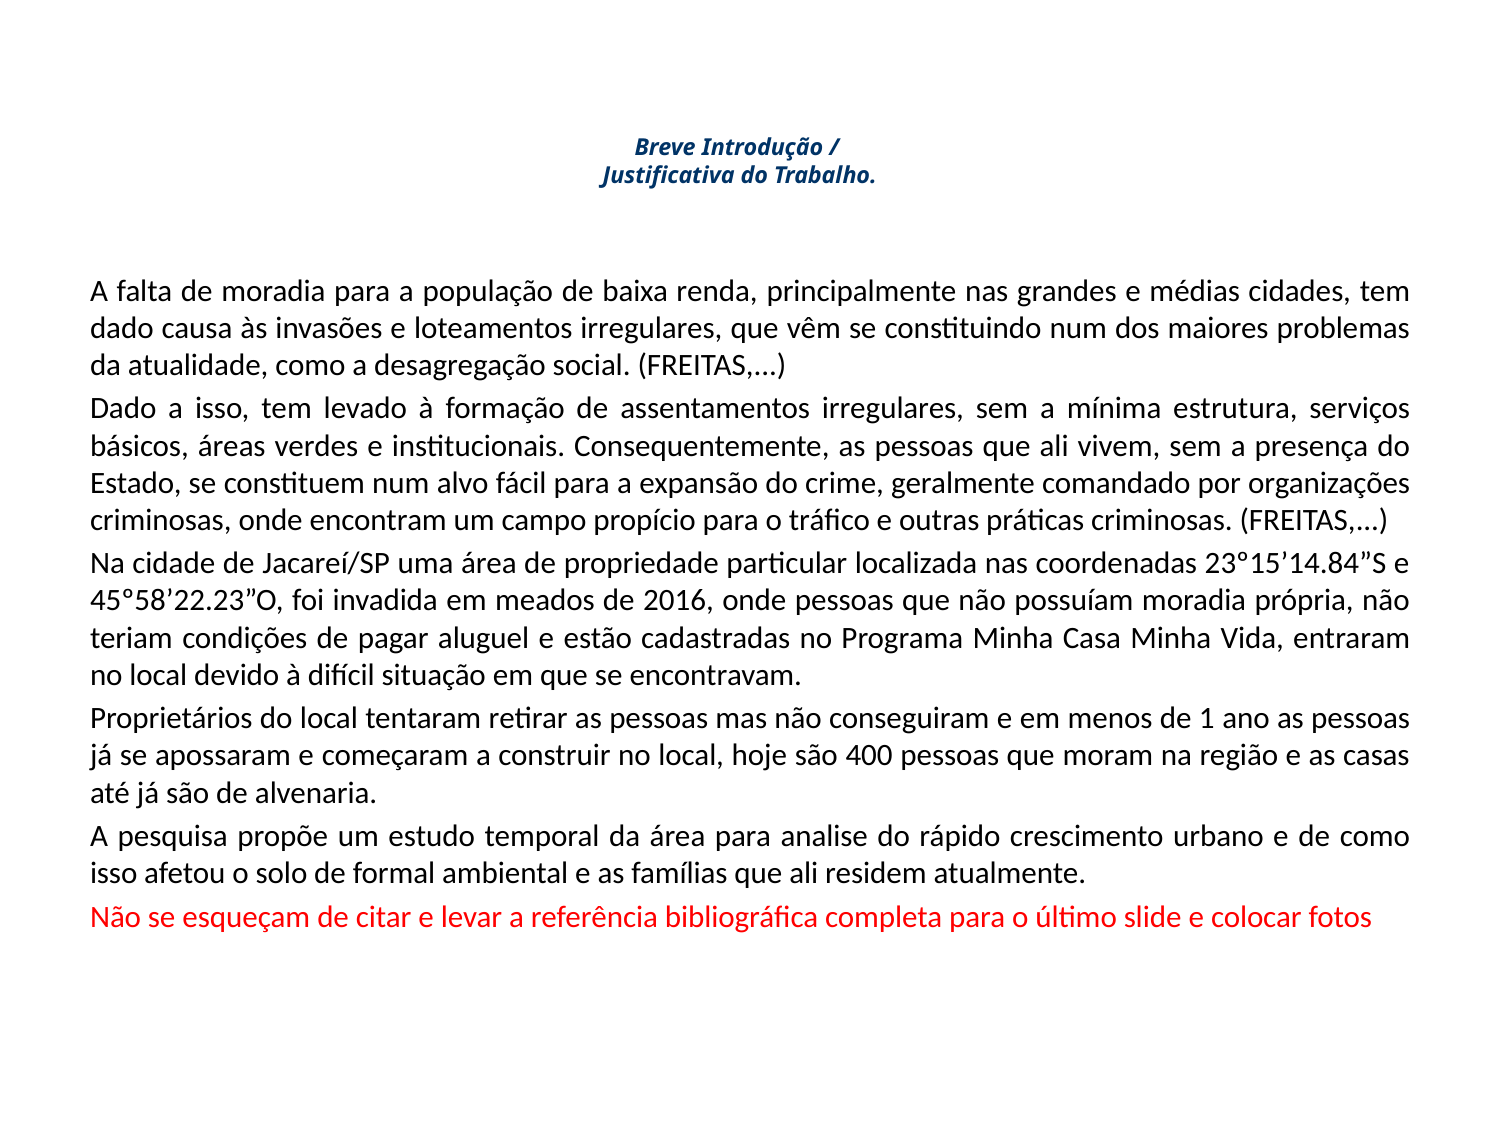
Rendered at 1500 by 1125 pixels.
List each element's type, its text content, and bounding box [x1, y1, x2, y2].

list A falta de moradia para a população de baixa renda, principalmente nas grandes e médias cidades, tem dado causa às invasões e loteamentos irregulares, que vêm se constituindo num dos maiores problemas da atualidade, como a desagregação social. (FREITAS,...) Dado a isso, tem levado à formação de assentamentos irregulares, sem a mínima estrutura, serviços básicos, áreas verdes e institucionais. Consequentemente, as pessoas que ali vivem, sem a presença do Estado, se constituem num alvo fácil para a expansão do crime, geralmente comandado por organizações criminosas, onde encontram um campo propício para o tráfico e outras práticas criminosas. (FREITAS,...) Na cidade de Jacareí/SP uma área de propriedade particular localizada nas coordenadas 23º15’14.84”S e 45º58’22.23”O, foi invadida em meados de 2016, onde pessoas que não possuíam moradia própria, não teriam condições de pagar aluguel e estão cadastradas no Programa Minha Casa Minha Vida, entraram no local devido à difícil situação em que se encontravam. Proprietários do local tentaram retirar as pessoas mas não conseguiram e em menos de 1 ano as pessoas já se apossaram e começaram a construir no local, hoje são 400 pessoas que moram na região e as casas até já são de alvenaria. A pesquisa propõe um estudo temporal da área para analise do rápido crescimento urbano e de como isso afetou o solo de formal ambiental e as famílias que ali residem atualmente. Não se esqueçam de citar e levar a referência bibliográfica completa para o último slide e colocar fotos [75, 262, 1425, 1005]
title Breve Introdução / Justificativa do Trabalho. [64, 95, 1415, 226]
